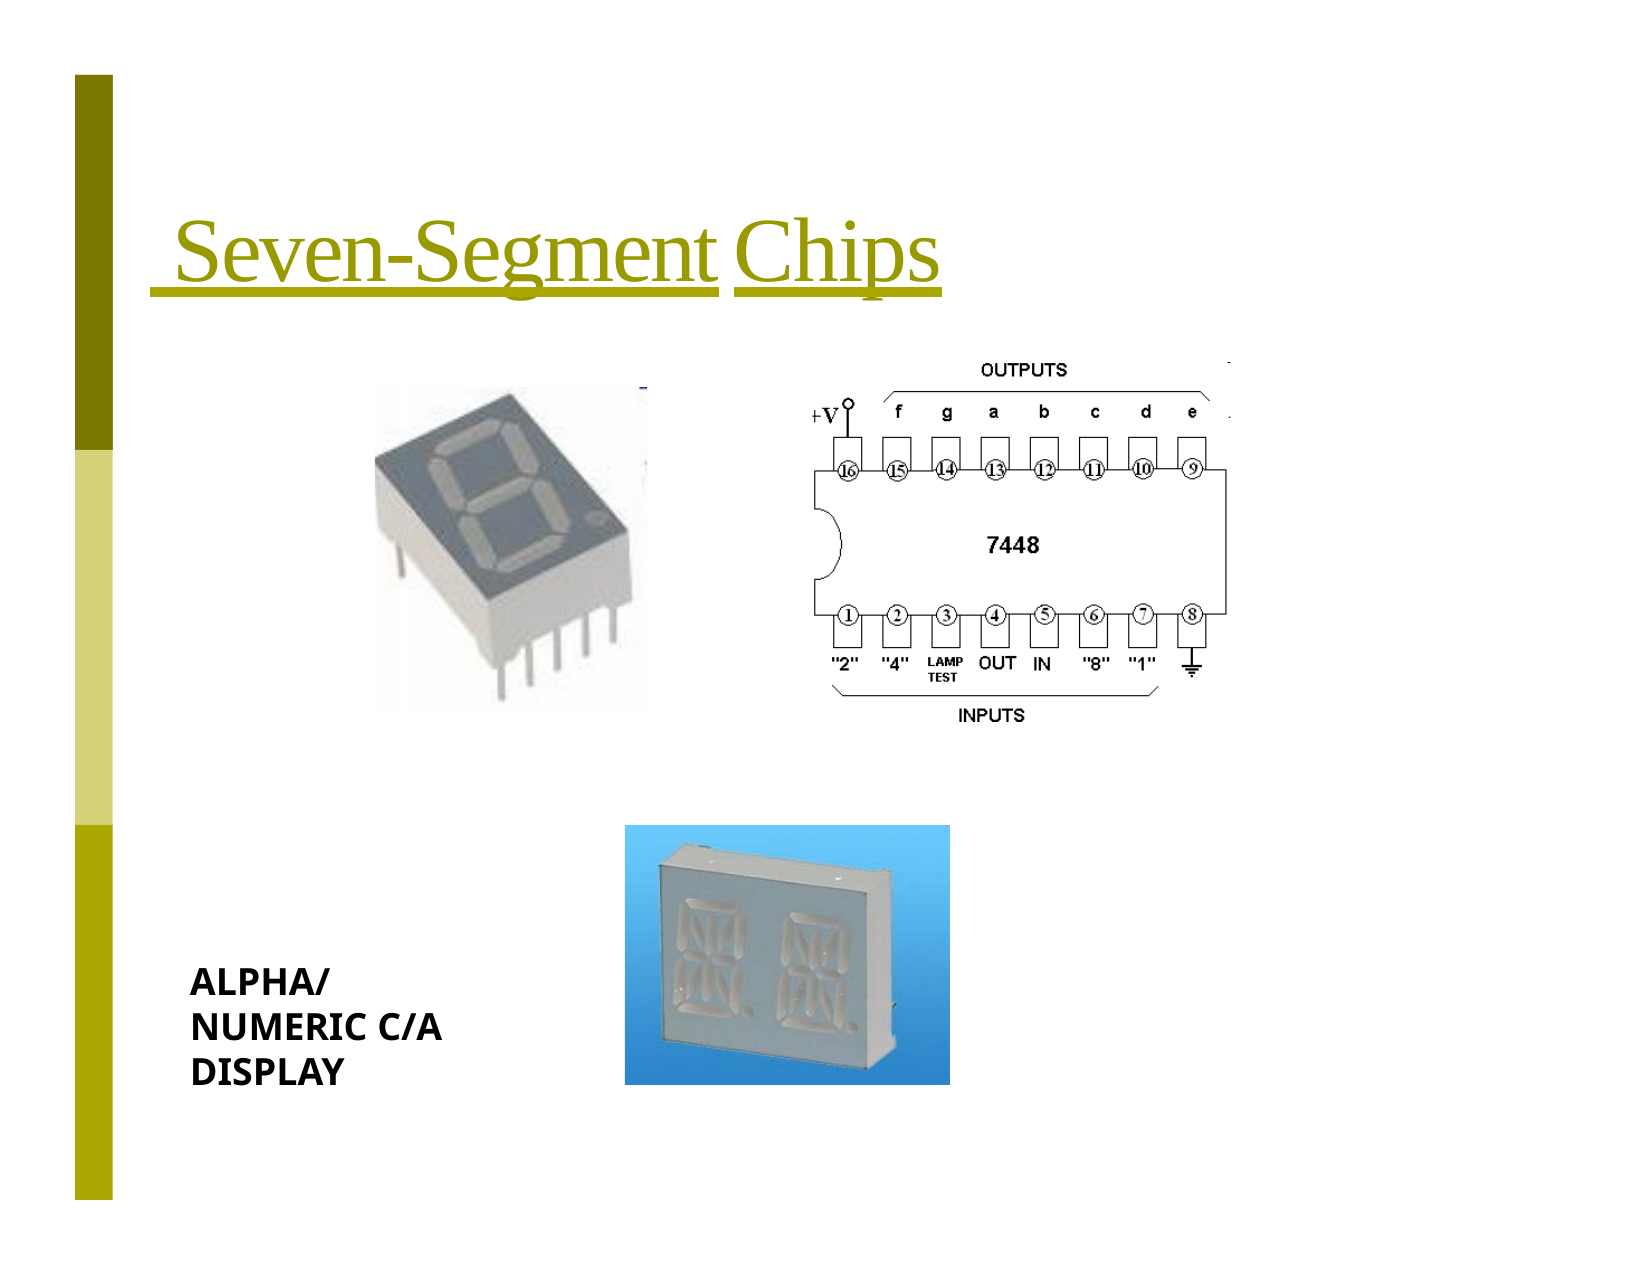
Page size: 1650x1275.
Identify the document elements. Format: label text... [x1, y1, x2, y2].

text_box [812, 362, 1231, 722]
text_box [75, 449, 113, 824]
text_box ALPHA/ NUMERIC C/A DISPLAY [187, 957, 488, 1094]
text_box [374, 387, 648, 713]
title Seven-Segment Chips [147, 187, 1478, 403]
text_box [624, 825, 950, 1085]
text_box [75, 824, 113, 1200]
